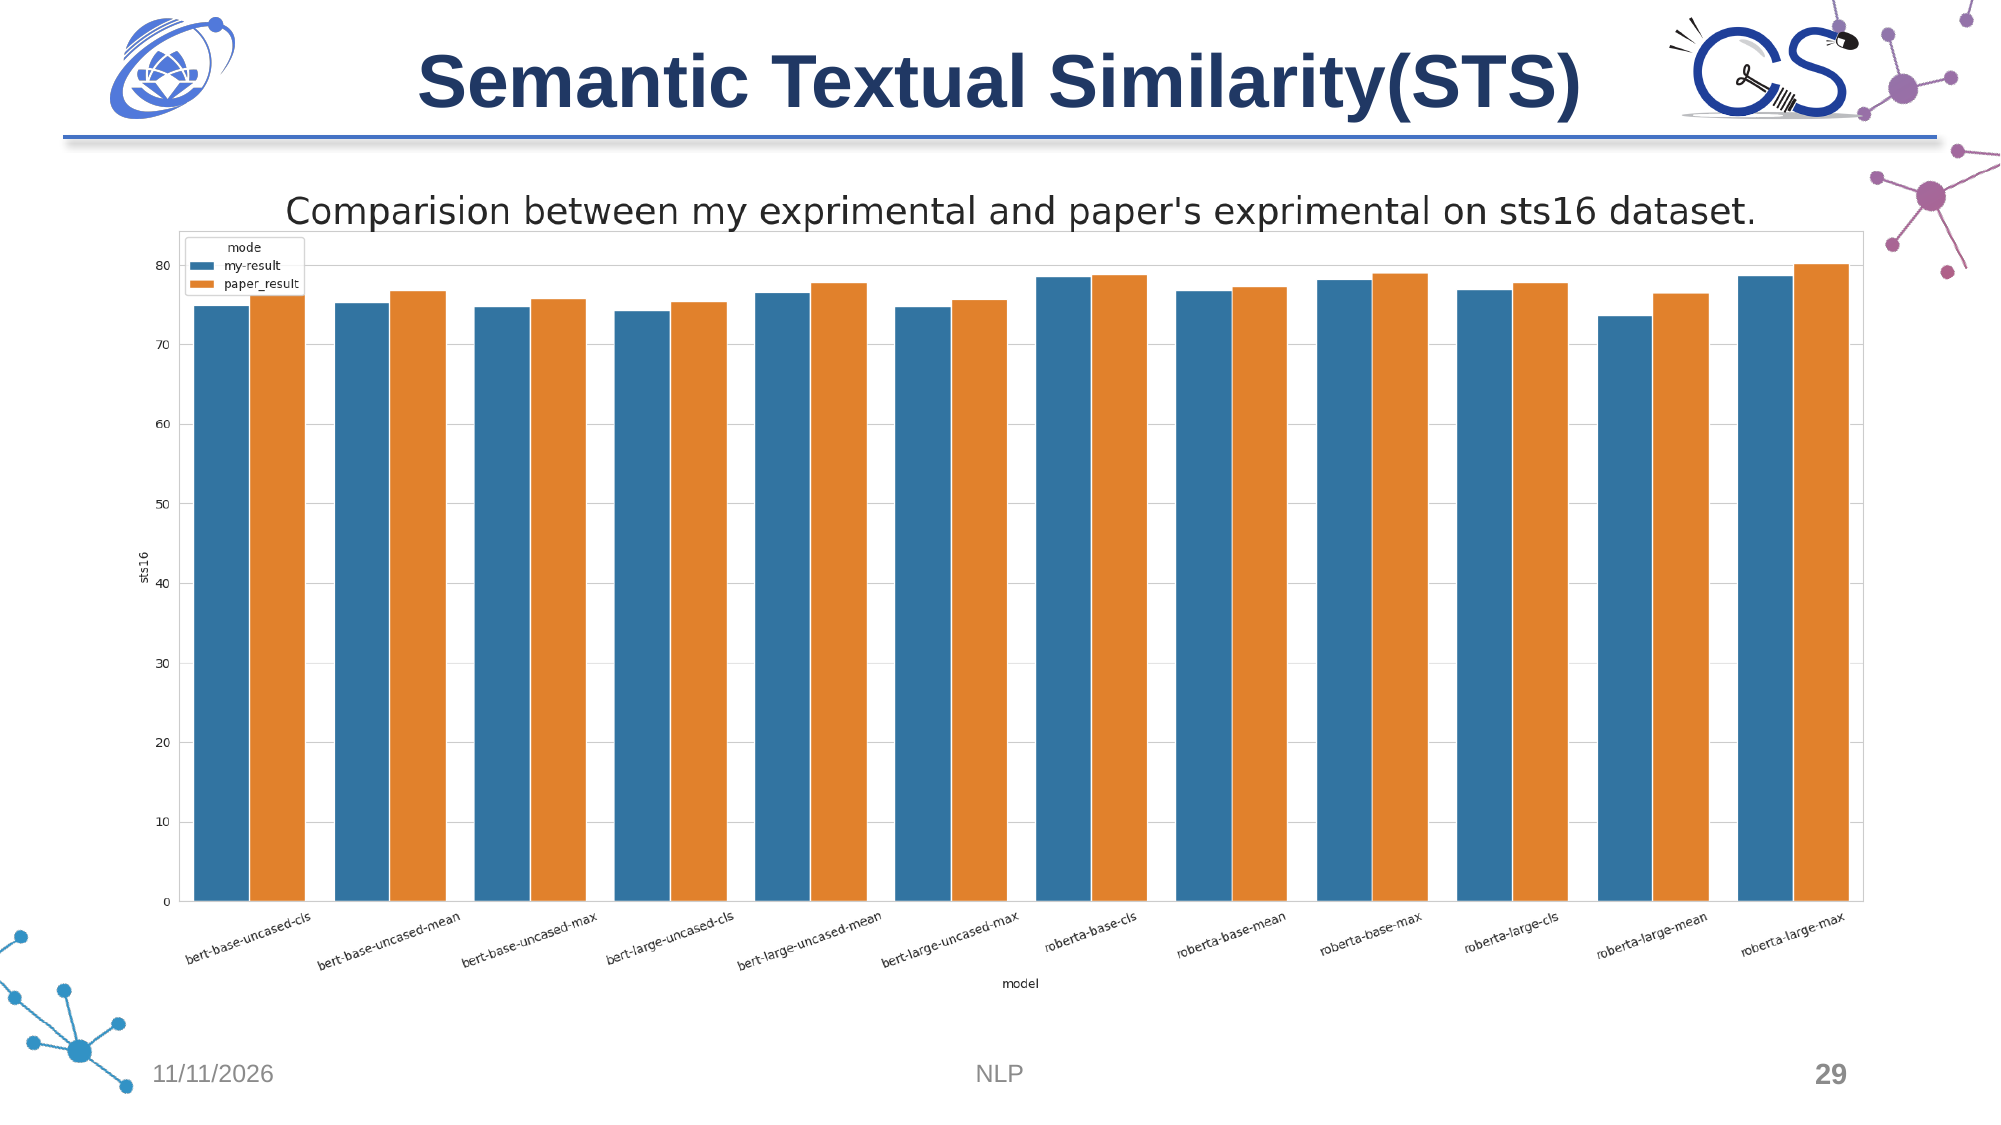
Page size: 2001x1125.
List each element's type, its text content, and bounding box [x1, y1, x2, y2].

picture [110, 17, 235, 119]
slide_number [137, 1042, 588, 1103]
footer NLP [662, 1042, 1338, 1103]
picture [0, 0, 2001, 1103]
text_box Semantic Textual Similarity(STS) [137, 35, 1863, 186]
slide_number 29 [1412, 1042, 1863, 1103]
